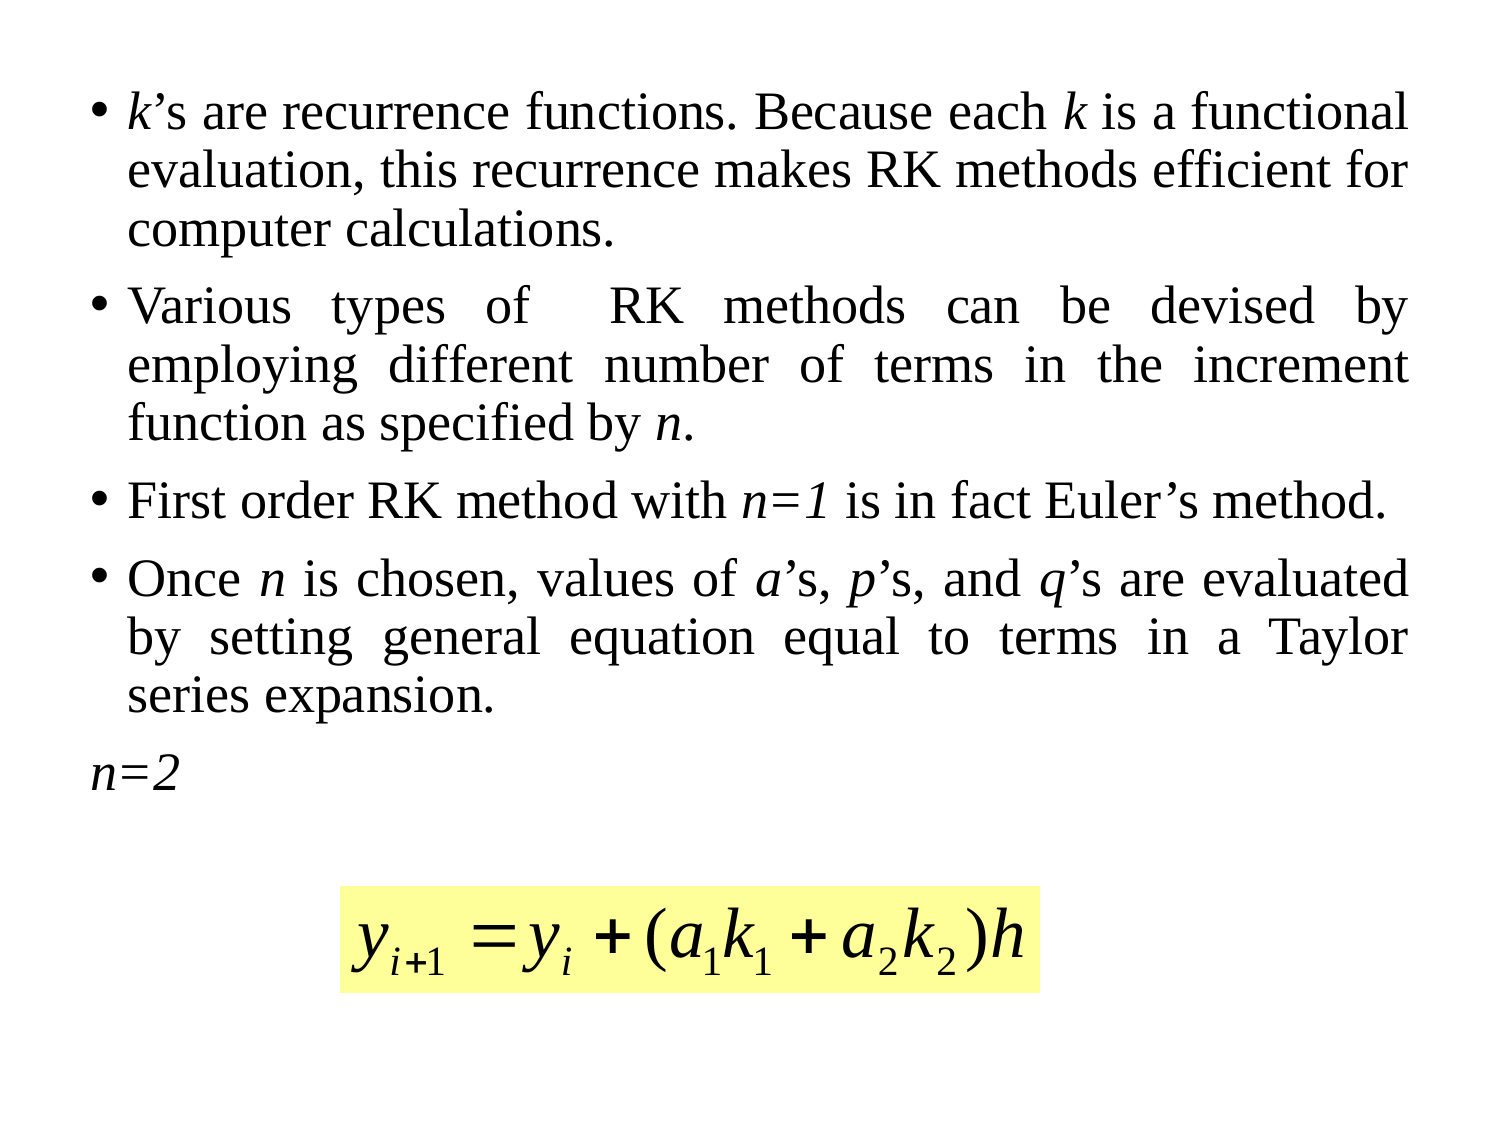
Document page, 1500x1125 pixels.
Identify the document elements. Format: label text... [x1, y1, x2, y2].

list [340, 885, 1040, 993]
list k’s are recurrence functions. Because each k is a functional evaluation, this recurrence makes RK methods efficient for computer calculations. Various types of RK methods can be devised by employing different number of terms in the increment function as specified by n. First order RK method with n=1 is in fact Euler’s method. Once n is chosen, values of a’s, p’s, and q’s are evaluated by setting general equation equal to terms in a Taylor series expansion. n=2 [75, 75, 1425, 825]
